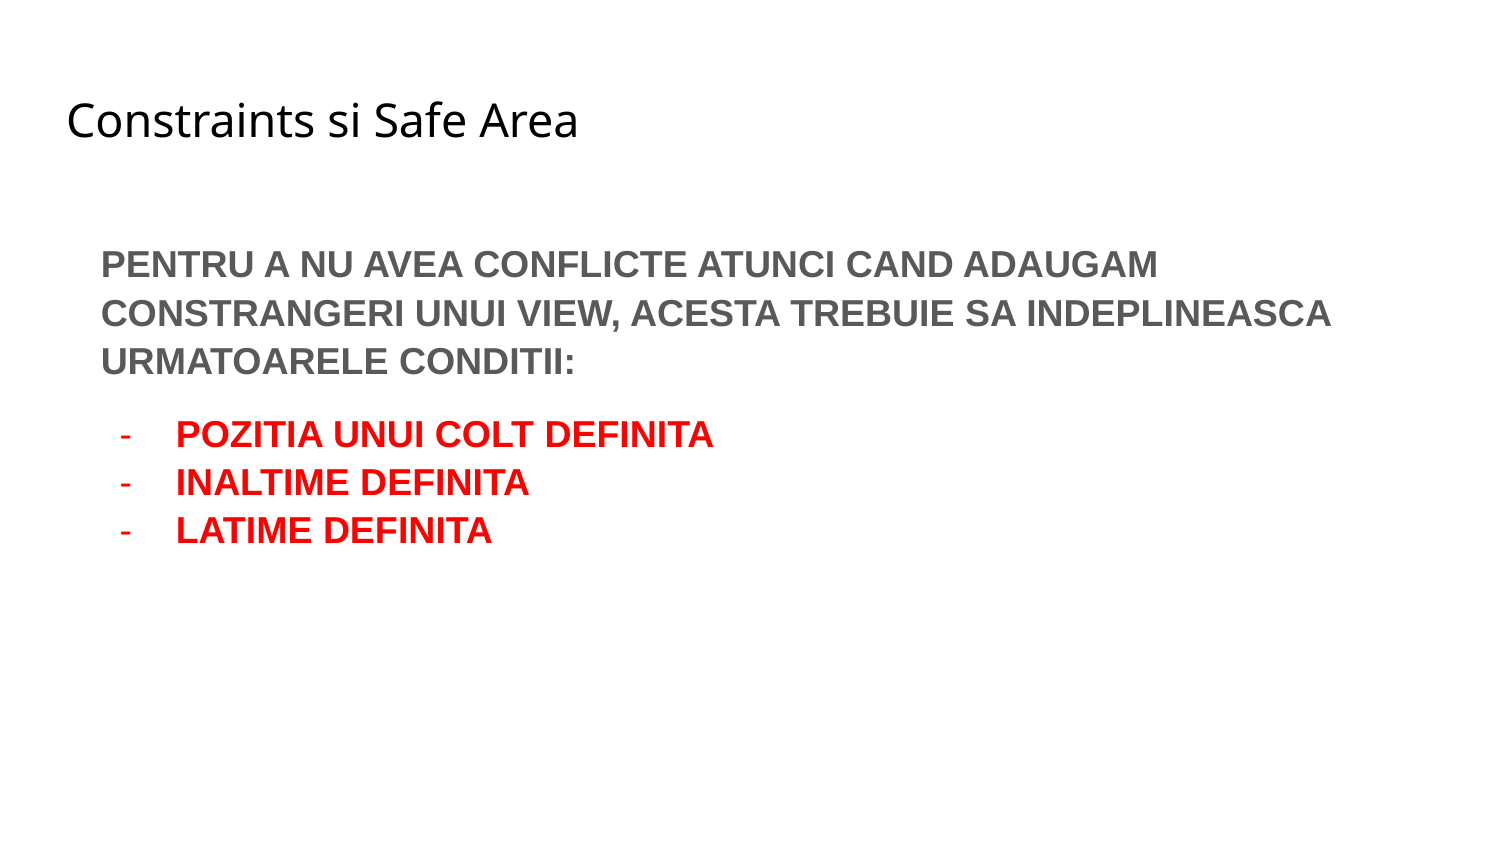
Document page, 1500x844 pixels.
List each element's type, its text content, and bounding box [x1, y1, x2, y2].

title Constraints si Safe Area [51, 72, 1449, 167]
list PENTRU A NU AVEA CONFLICTE ATUNCI CAND ADAUGAM CONSTRANGERI UNUI VIEW, ACESTA TREBUIE SA INDEPLINEASCA URMATOARELE CONDITII: POZITIA UNUI COLT DEFINITA INALTIME DEFINITA LATIME DEFINITA [85, 155, 1484, 776]
